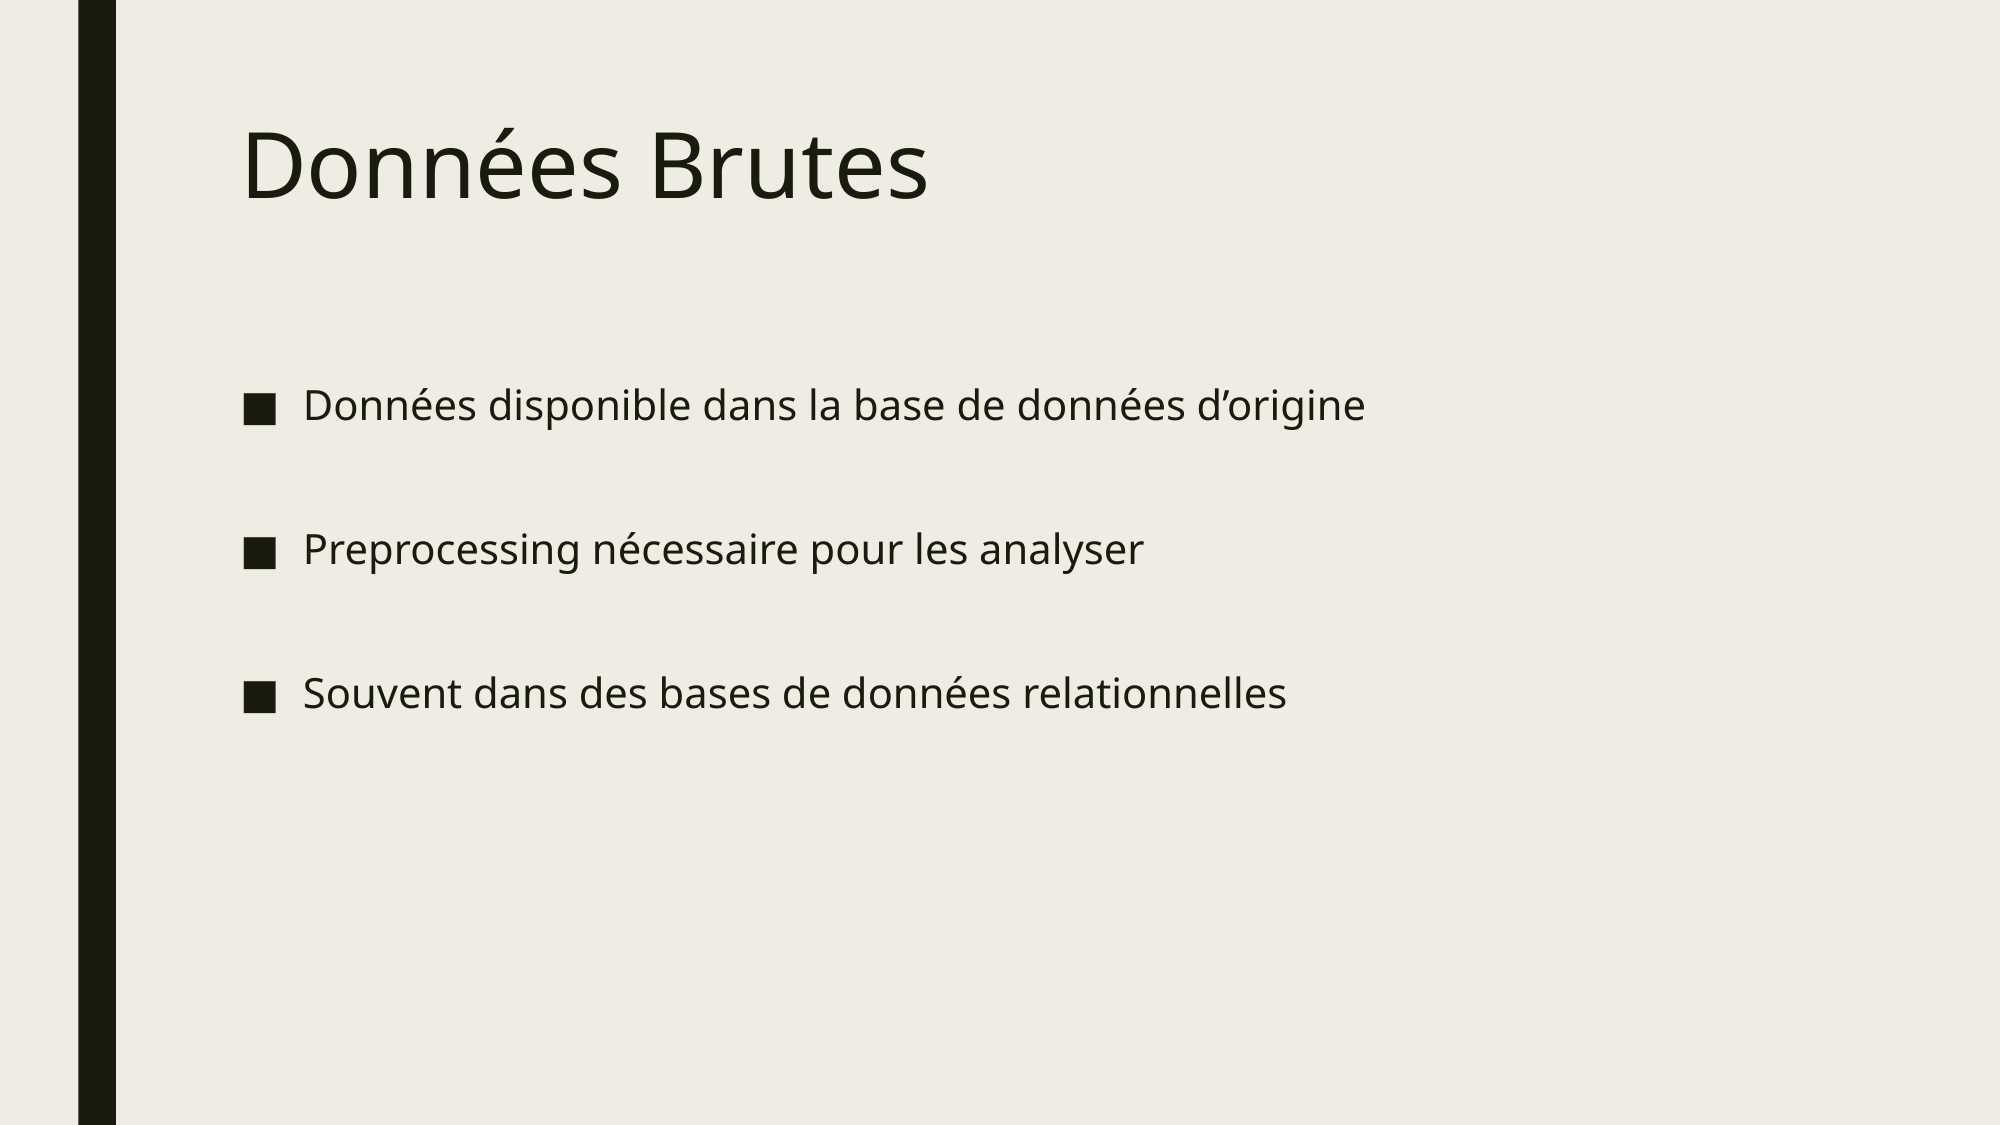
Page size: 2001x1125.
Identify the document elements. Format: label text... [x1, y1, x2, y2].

title Données Brutes [225, 112, 1800, 357]
list Données disponible dans la base de données d’origine Preprocessing nécessaire pour les analyser Souvent dans des bases de données relationnelles [225, 375, 1800, 963]
